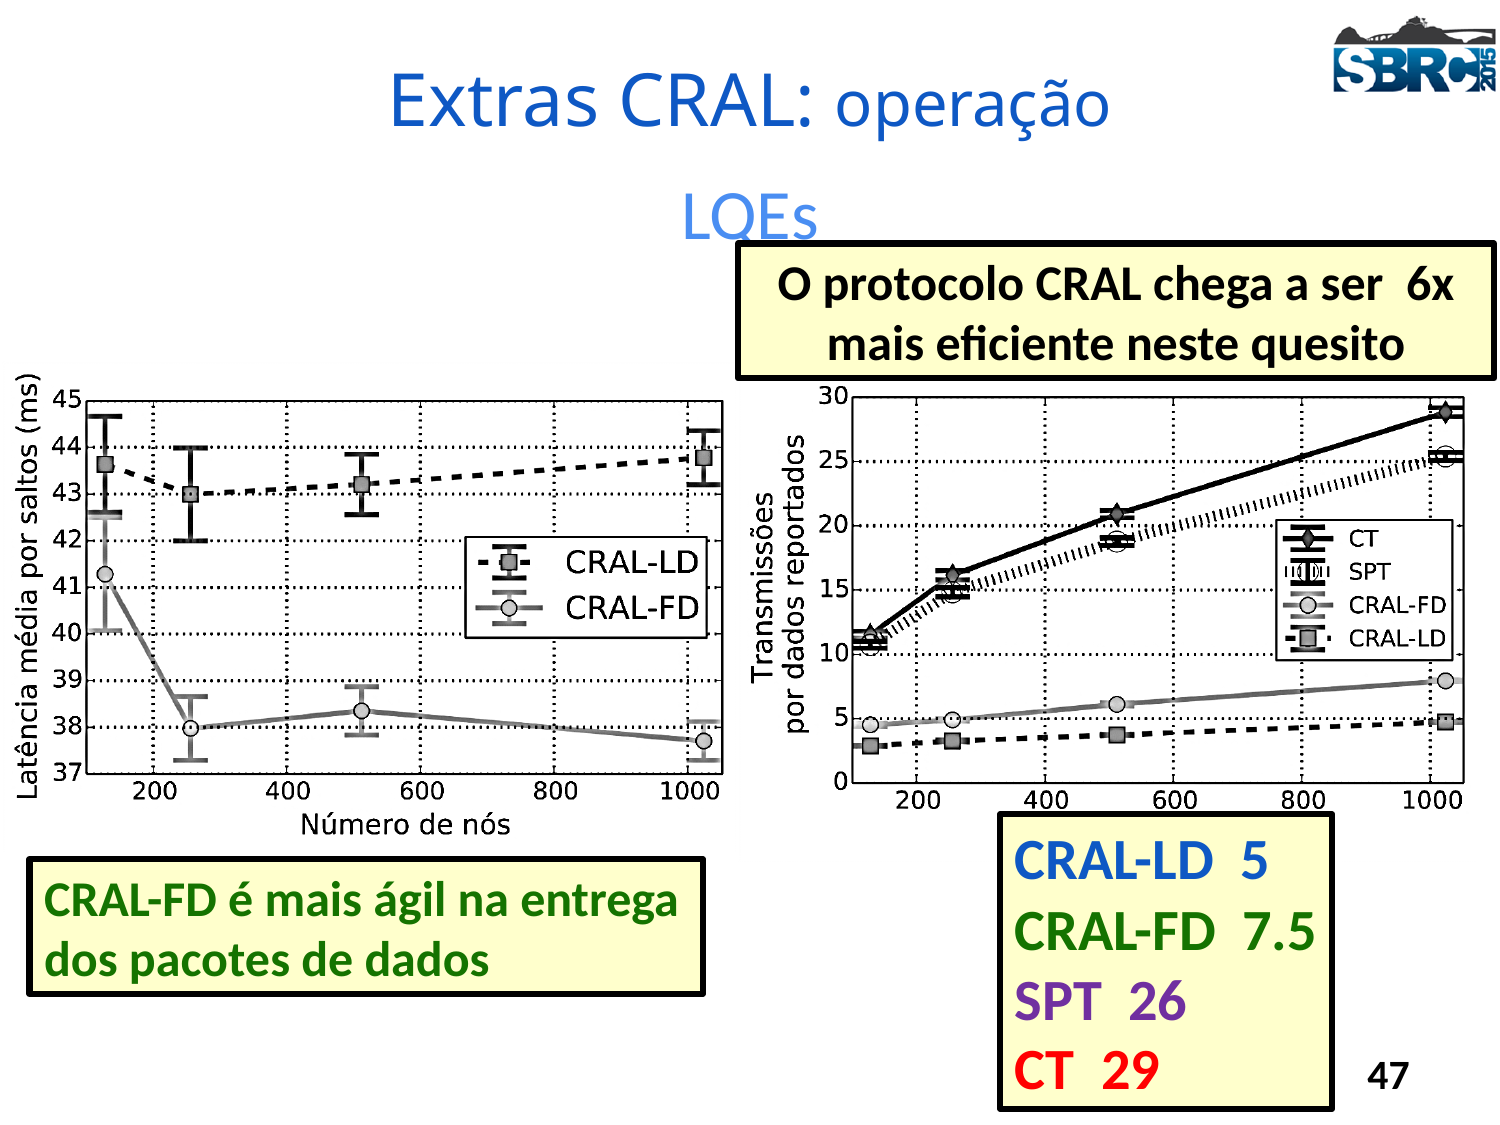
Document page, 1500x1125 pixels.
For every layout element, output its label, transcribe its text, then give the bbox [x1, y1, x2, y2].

picture [1327, 0, 1500, 117]
title Extras CRAL: operação [75, 45, 1425, 149]
text_box CRAL-FD é mais ágil na entrega dos pacotes de dados [29, 860, 703, 994]
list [2, 361, 736, 852]
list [737, 371, 1478, 862]
list LQEs [0, 160, 1500, 244]
slide_number 47 [1074, 1042, 1425, 1103]
